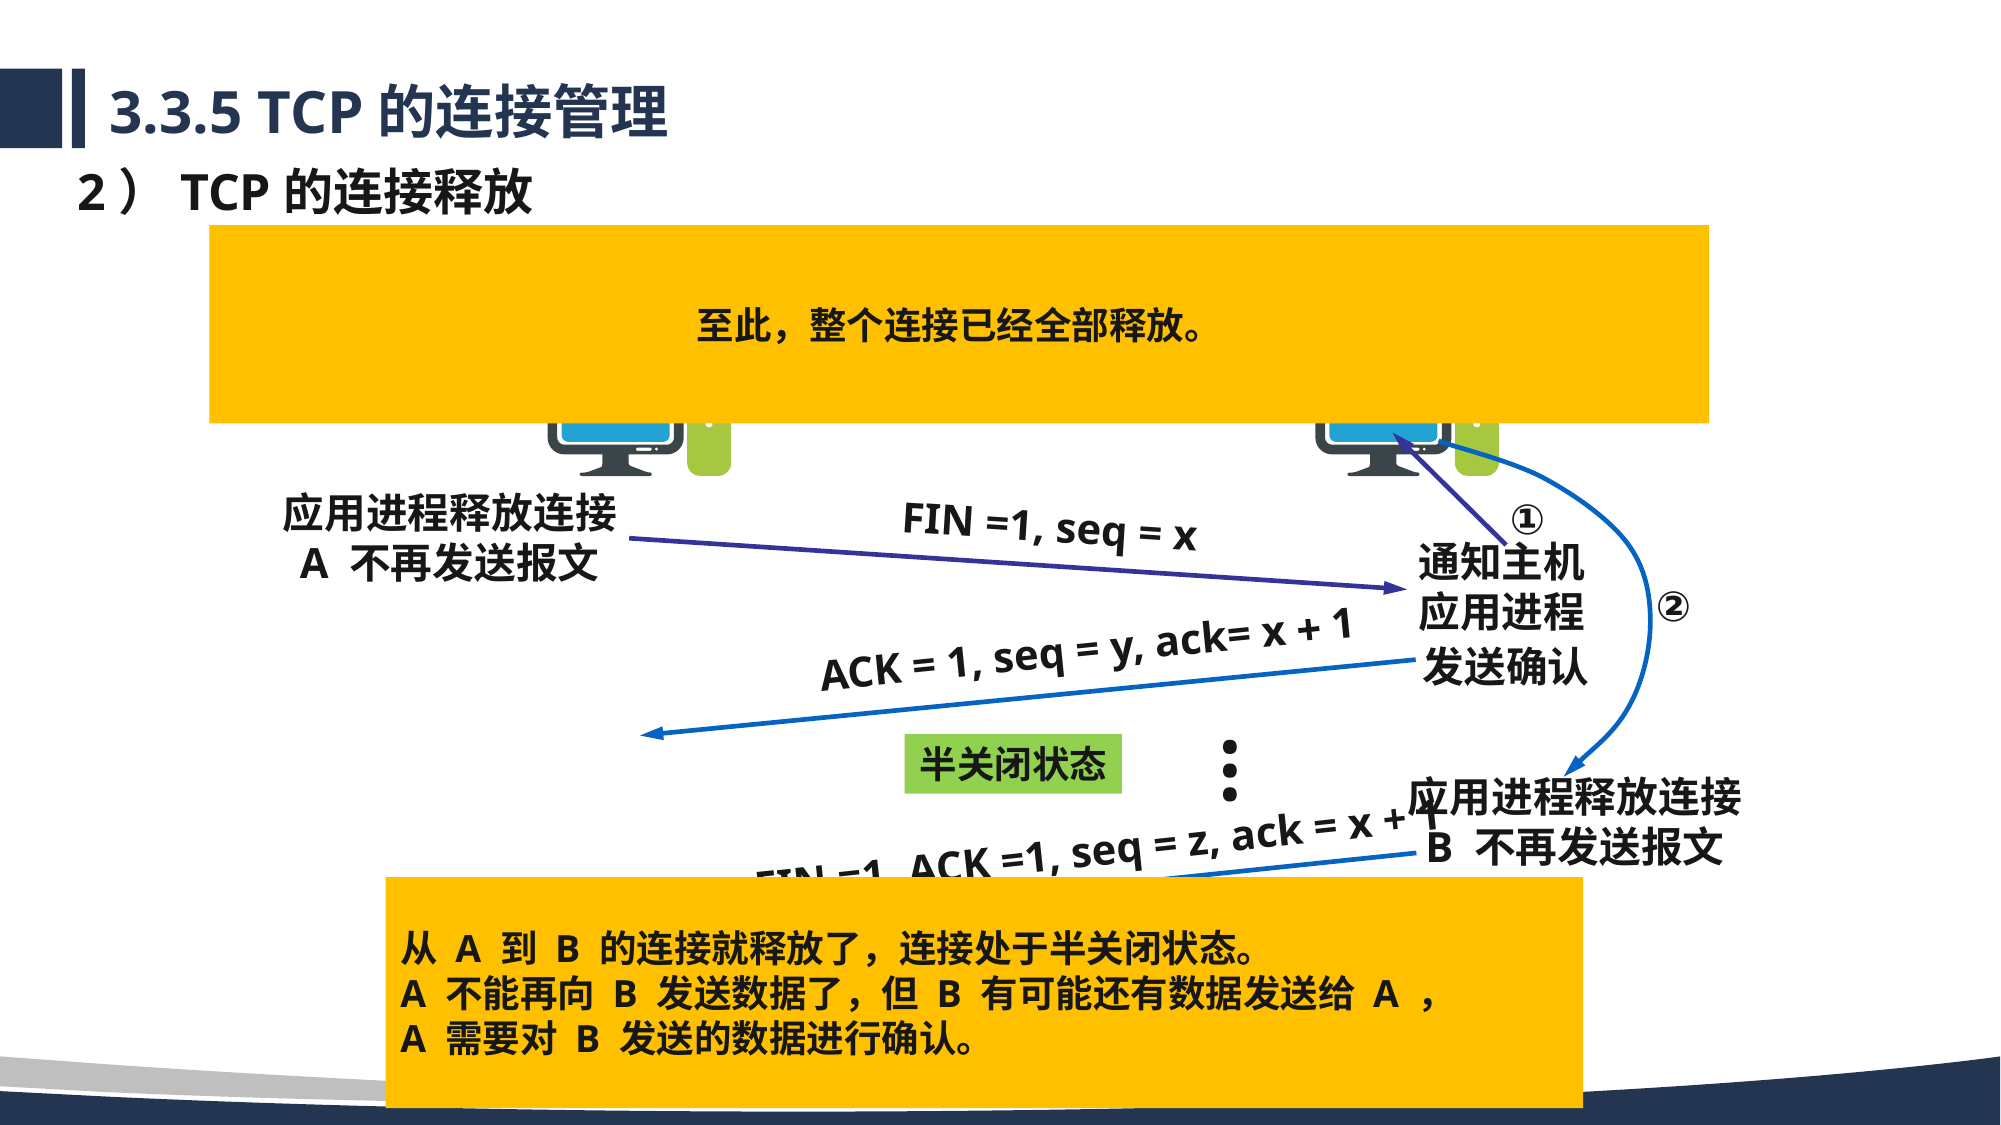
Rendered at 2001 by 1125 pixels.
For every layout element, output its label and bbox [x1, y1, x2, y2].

text_box [62, 153, 1758, 1109]
title [94, 75, 1592, 155]
